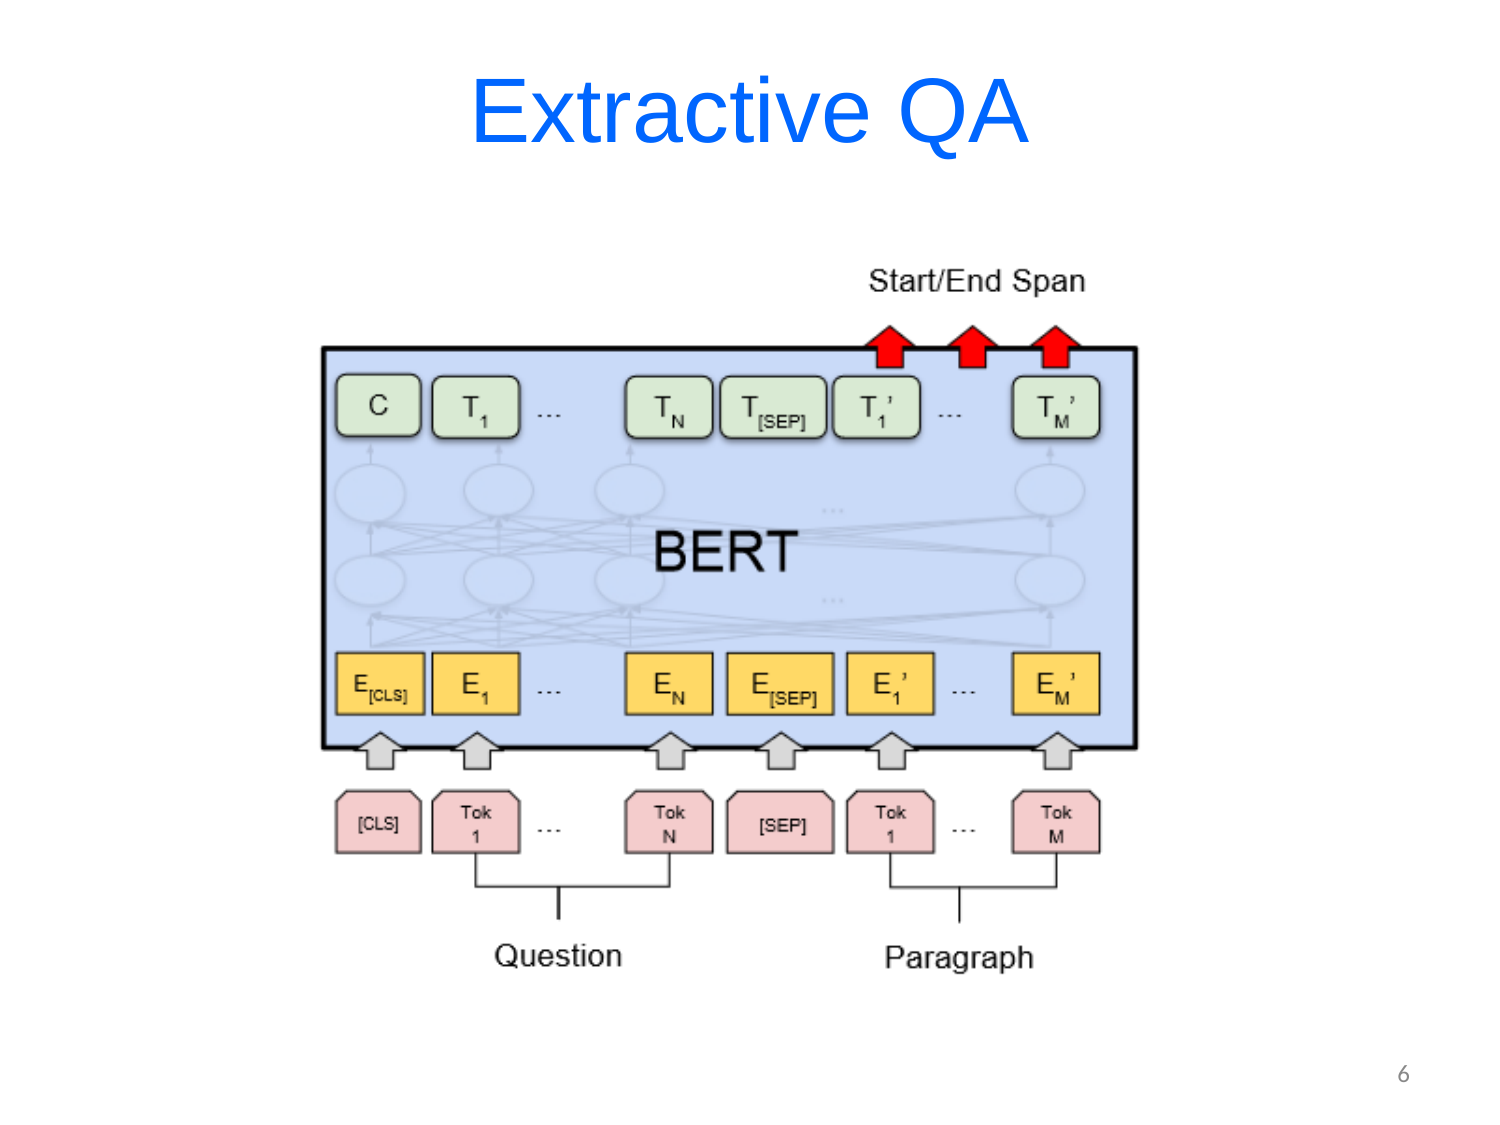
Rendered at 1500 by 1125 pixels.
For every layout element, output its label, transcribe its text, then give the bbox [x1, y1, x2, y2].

slide_number 6 [1074, 1042, 1425, 1103]
title Extractive QA [75, 12, 1425, 200]
picture [174, 249, 1213, 1006]
